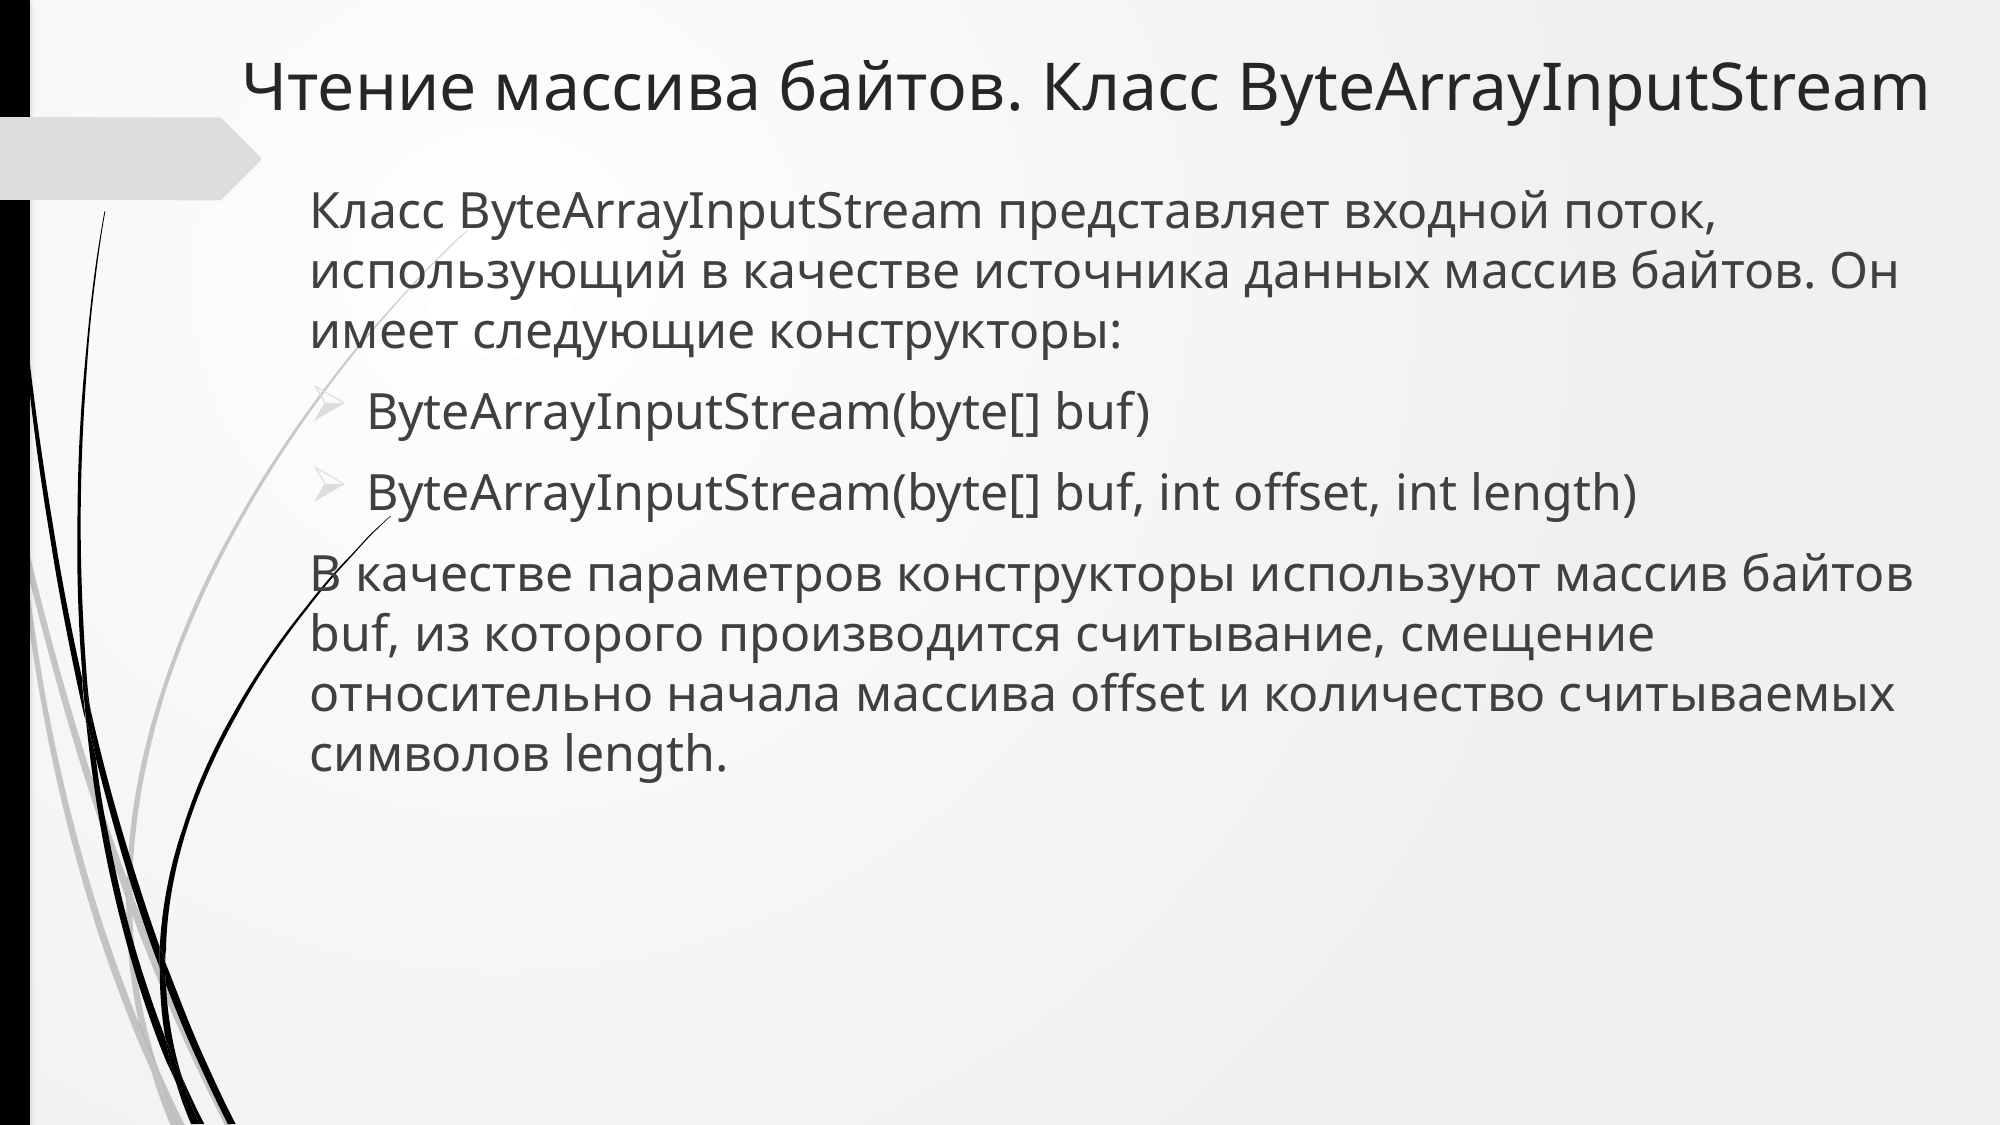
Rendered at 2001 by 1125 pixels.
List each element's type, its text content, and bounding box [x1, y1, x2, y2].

list Класс ByteArrayInputStream представляет входной поток, использующий в качестве источника данных массив байтов. Он имеет следующие конструкторы: ByteArrayInputStream(byte[] buf) ByteArrayInputStream(byte[] buf, int offset, int length) В качестве параметров конструкторы используют массив байтов buf, из которого производится считывание, смещение относительно начала массива offset и количество считываемых символов length. [294, 171, 1950, 1104]
title Чтение массива байтов. Класс ByteArrayInputStream [226, 36, 1950, 141]
